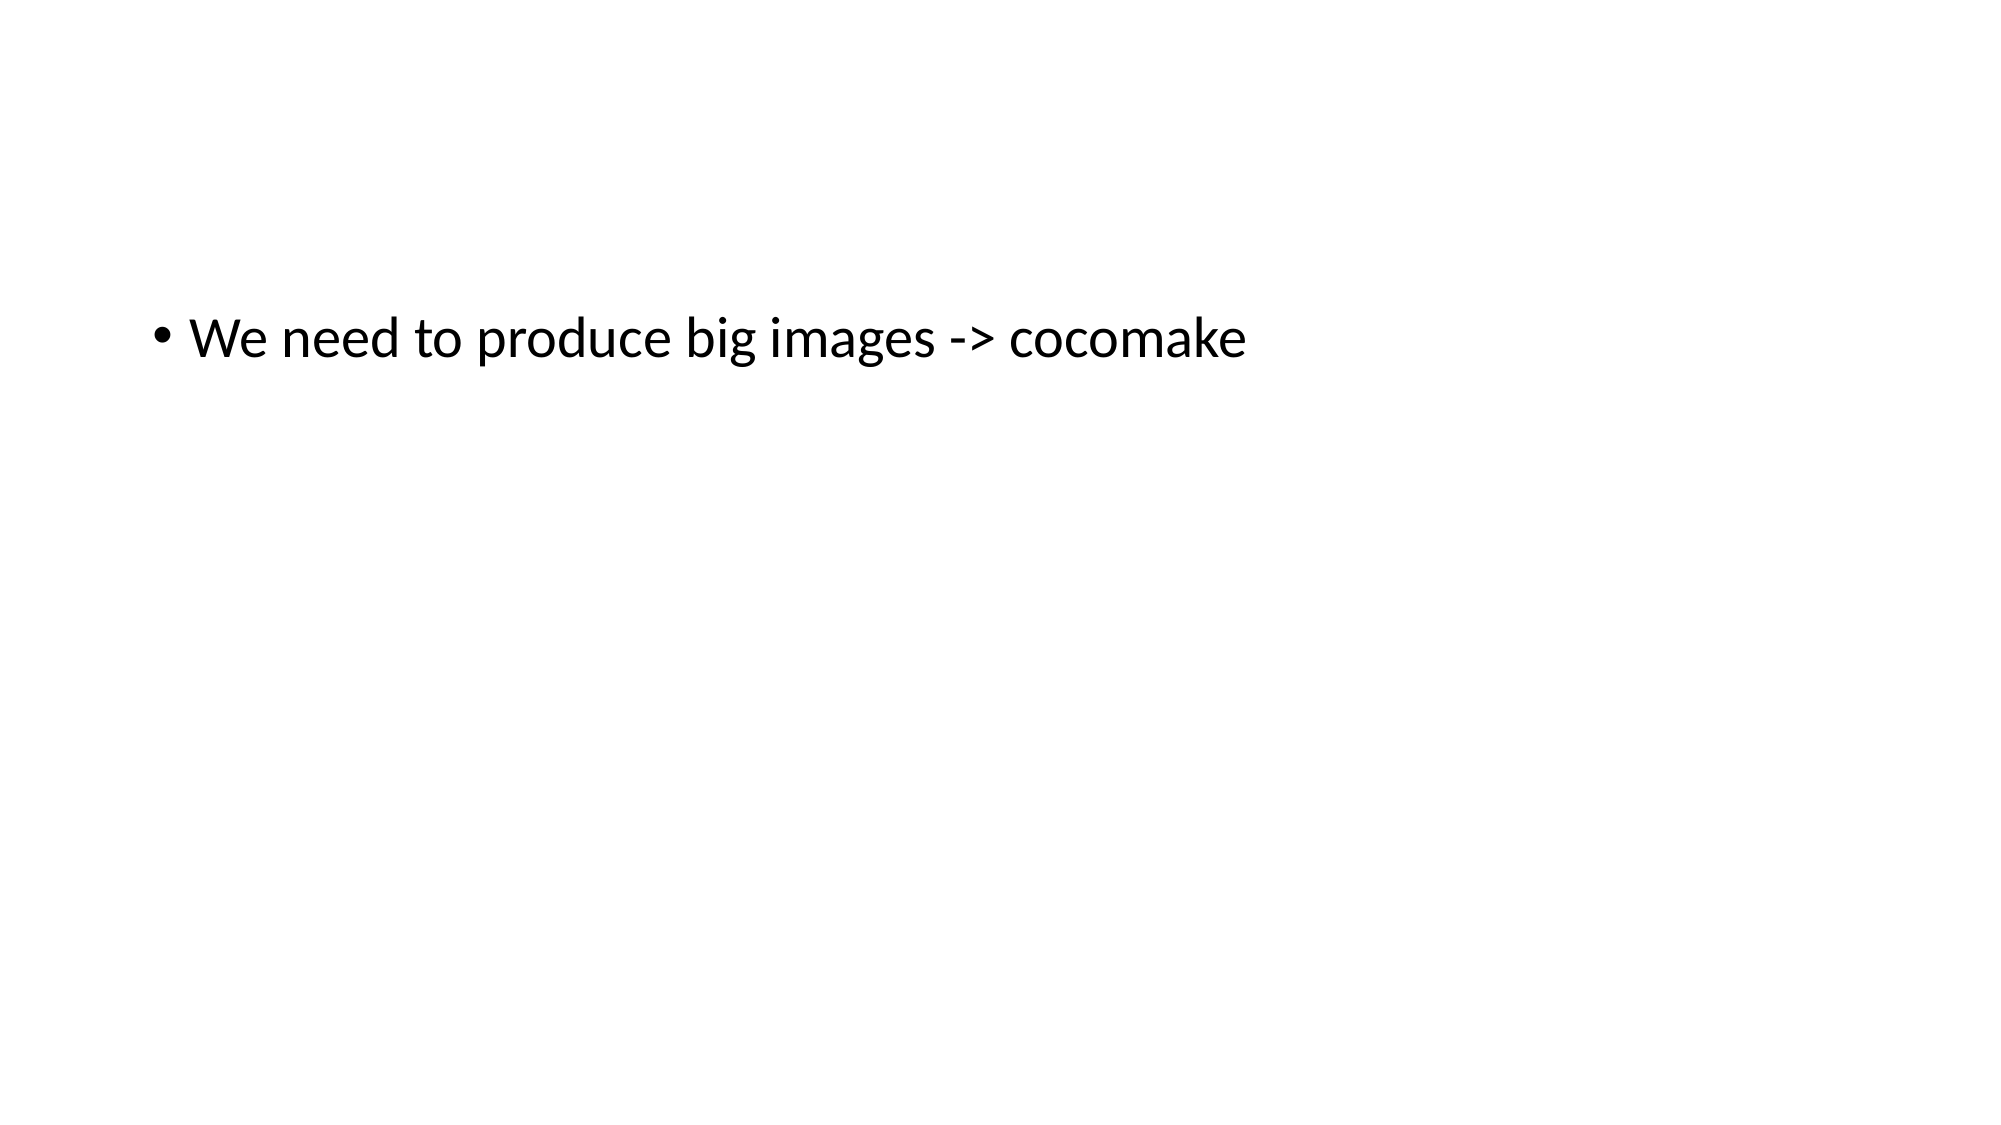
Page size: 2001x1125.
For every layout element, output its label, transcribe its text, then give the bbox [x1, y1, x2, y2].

list We need to produce big images -> cocomake [137, 299, 1863, 1014]
